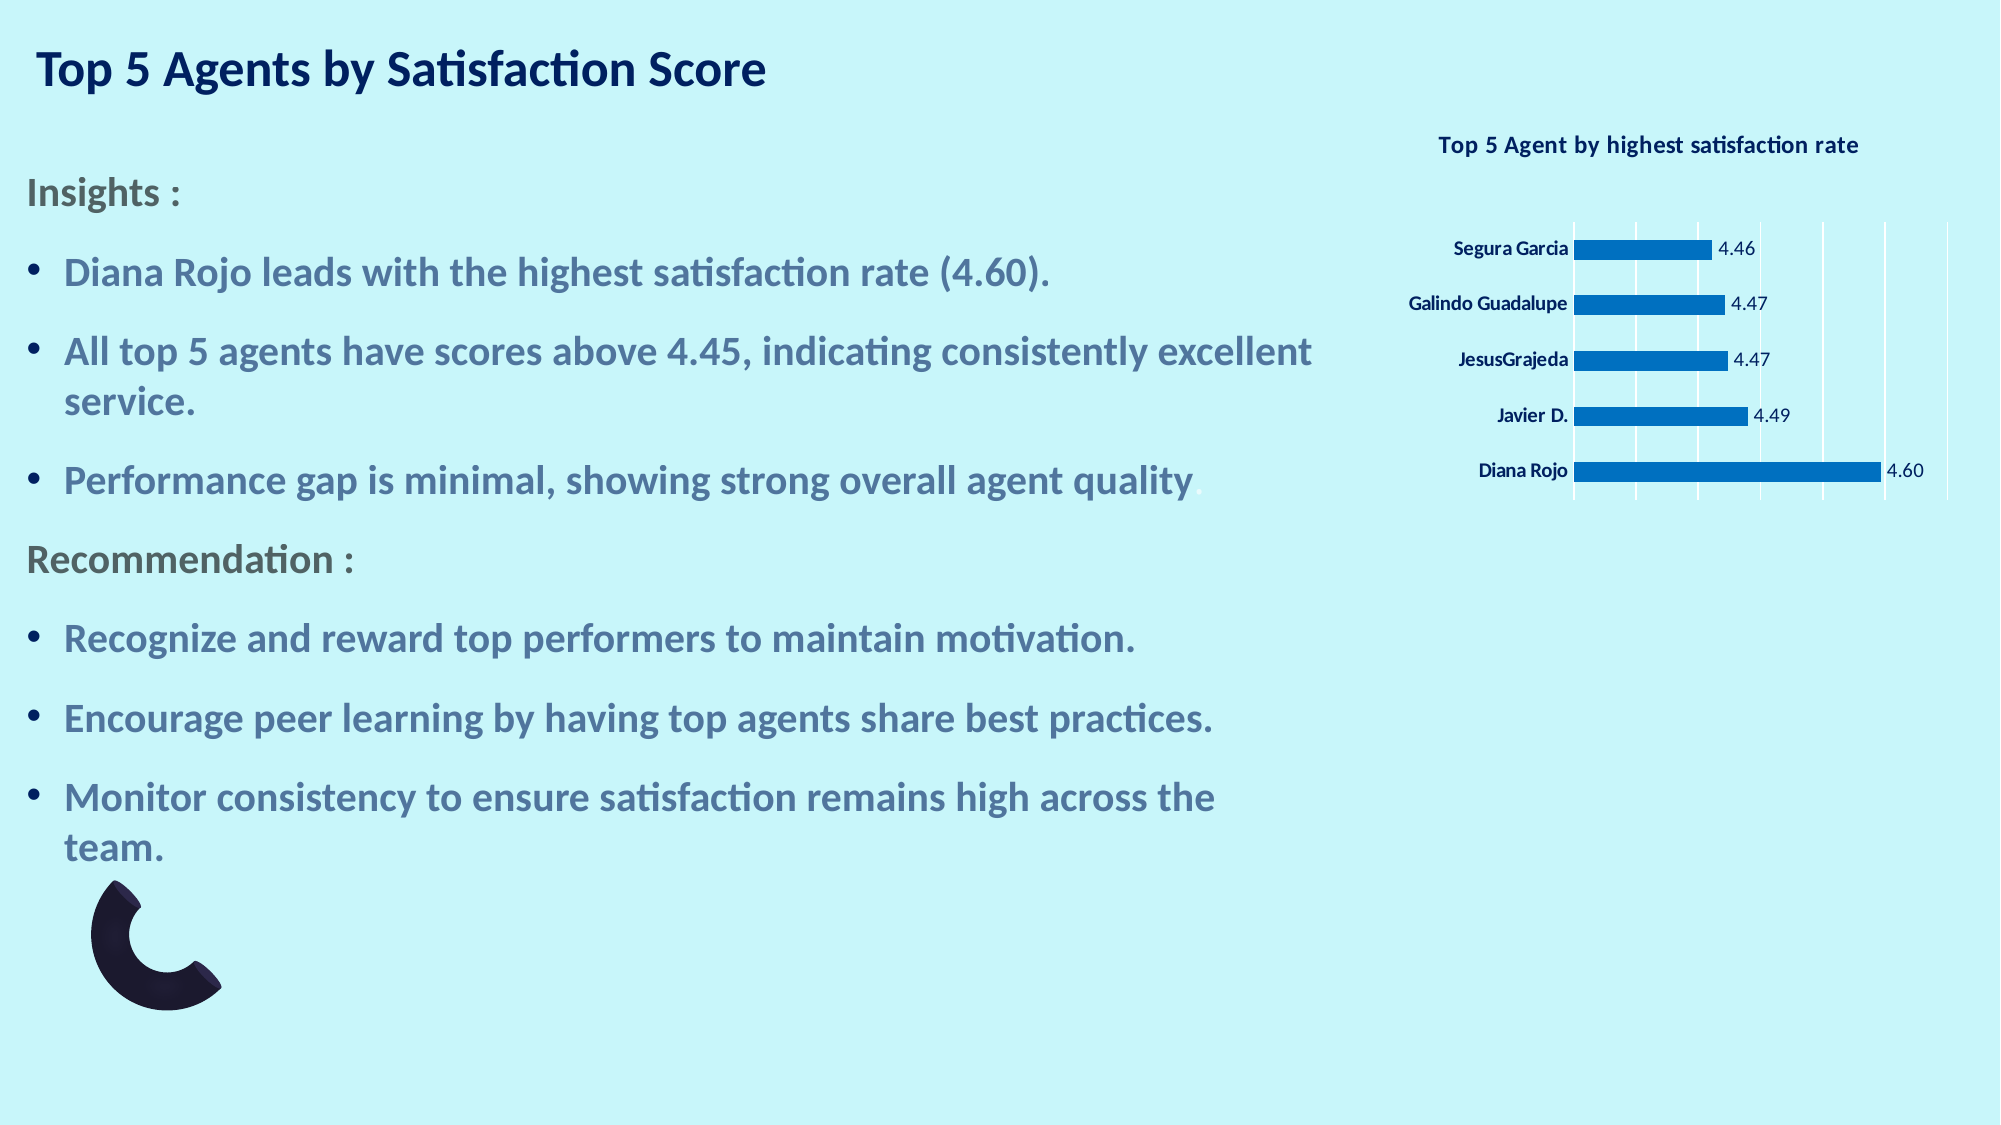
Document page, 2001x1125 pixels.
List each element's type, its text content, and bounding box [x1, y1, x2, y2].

chart [1344, 122, 1949, 542]
list Insights : Diana Rojo leads with the highest satisfaction rate (4.60). All top 5 agents have scores above 4.45, indicating consistently excellent service. Performance gap is minimal, showing strong overall agent quality. Recommendation : Recognize and reward top performers to maintain motivation. Encourage peer learning by having top agents share best practices. Monitor consistency to ensure satisfaction remains high across the team. [26, 165, 1326, 1049]
title Top 5 Agents by Satisfaction Score [36, 34, 1912, 162]
